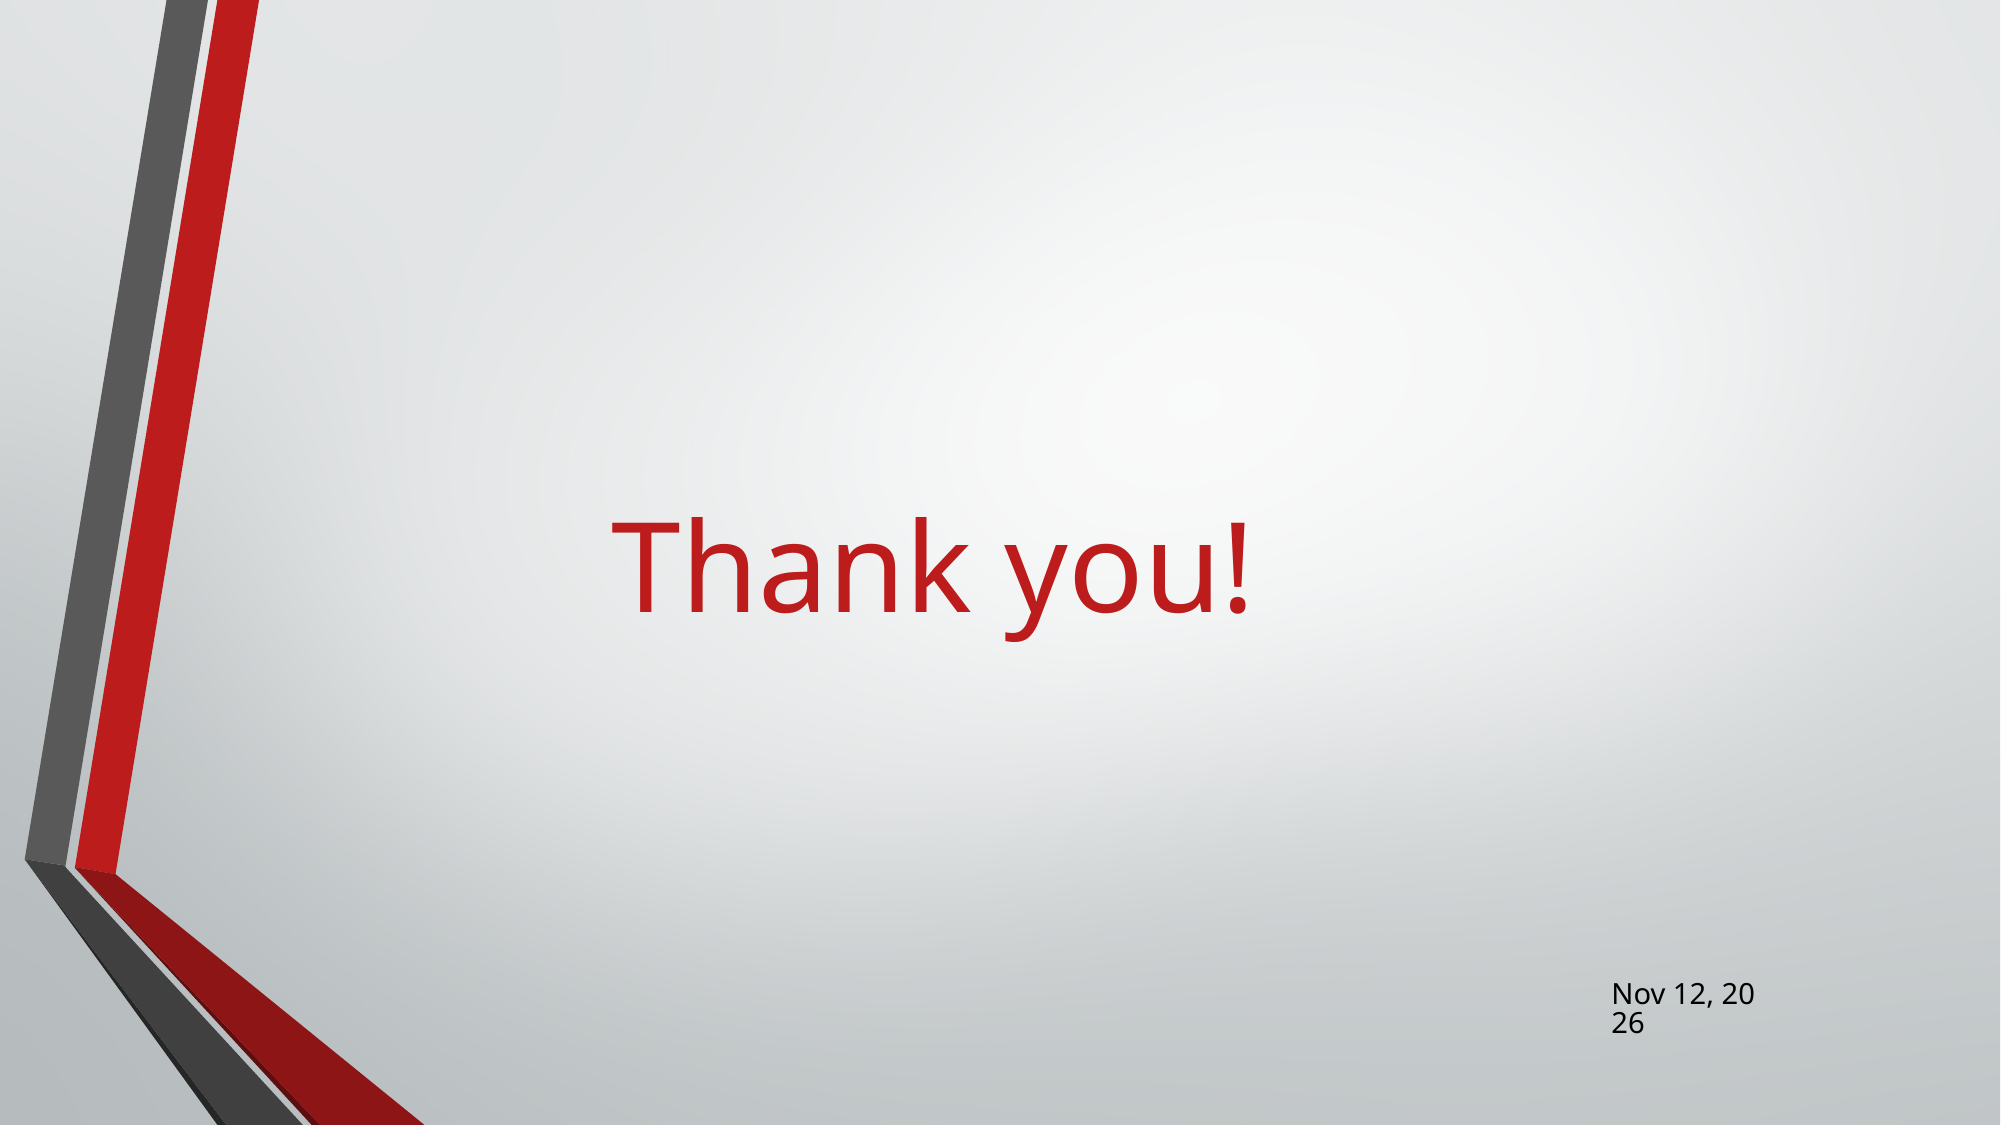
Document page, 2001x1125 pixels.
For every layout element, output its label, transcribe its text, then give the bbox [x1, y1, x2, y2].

slide_number 28-Jan-16 [1596, 965, 1784, 1025]
title Thank you! [596, 479, 1354, 697]
